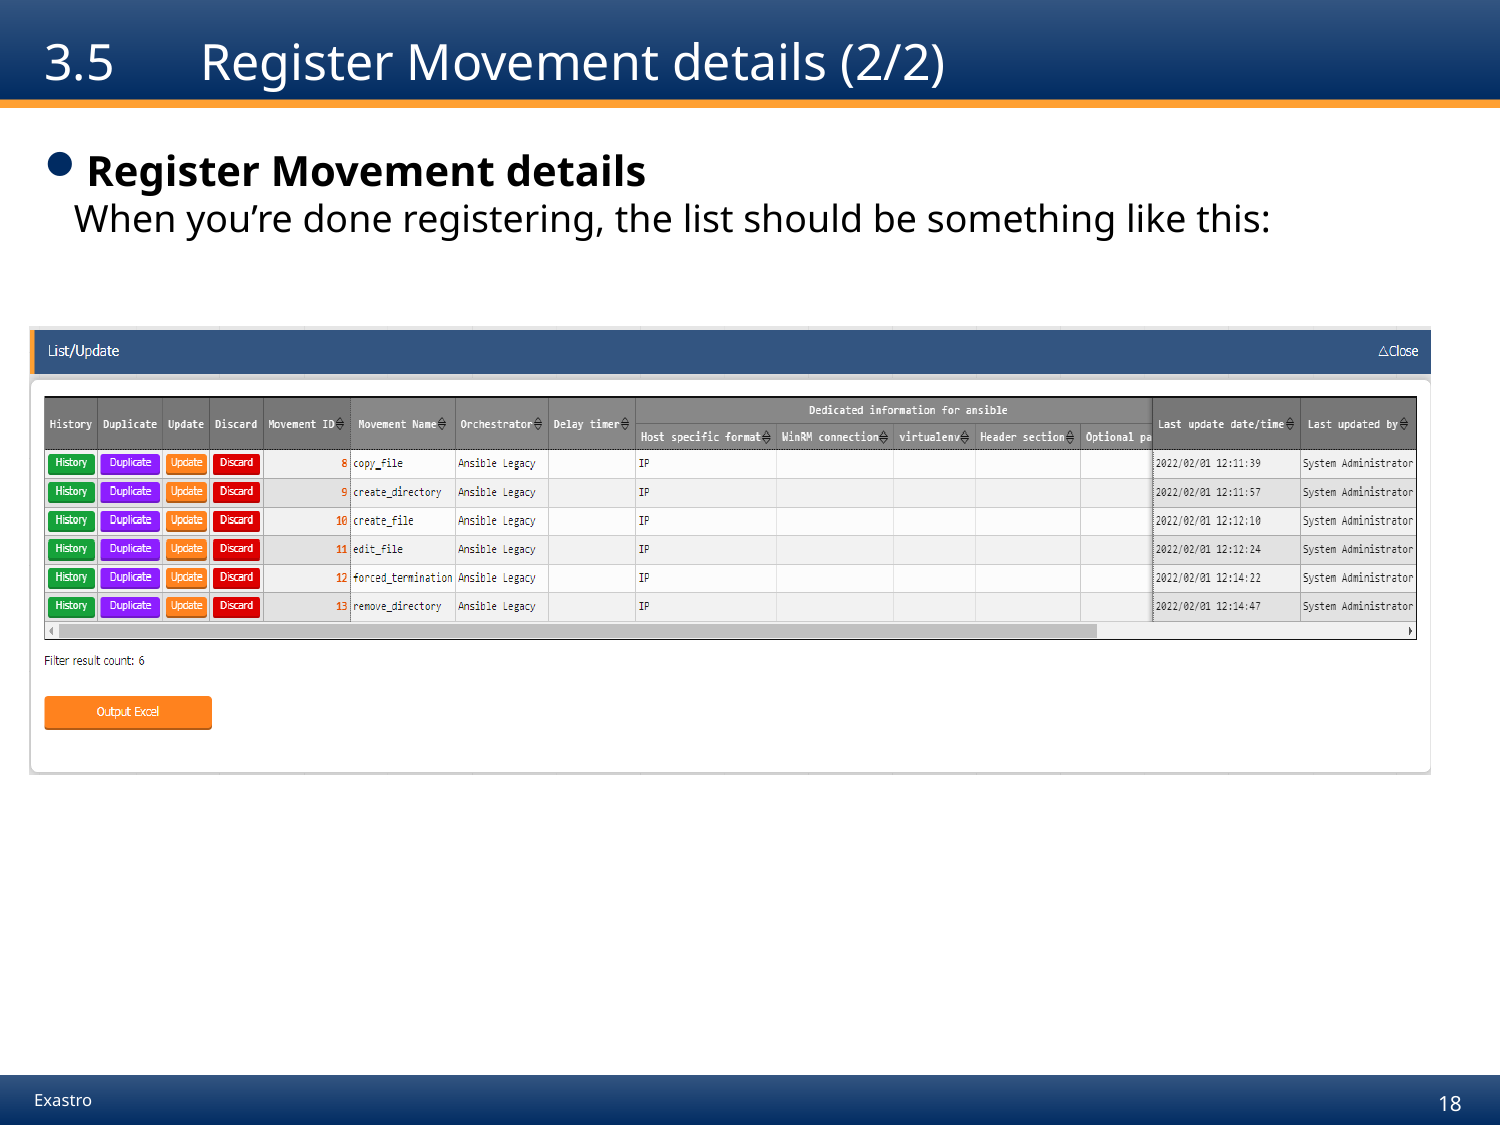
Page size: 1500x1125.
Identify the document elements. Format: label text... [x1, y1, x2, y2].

title 3.5 Register Movement details (2/2) [29, 18, 1471, 96]
picture [0, 0, 1500, 1125]
list Register Movement details When you’re done registering, the list should be something like this: [29, 137, 1447, 1059]
